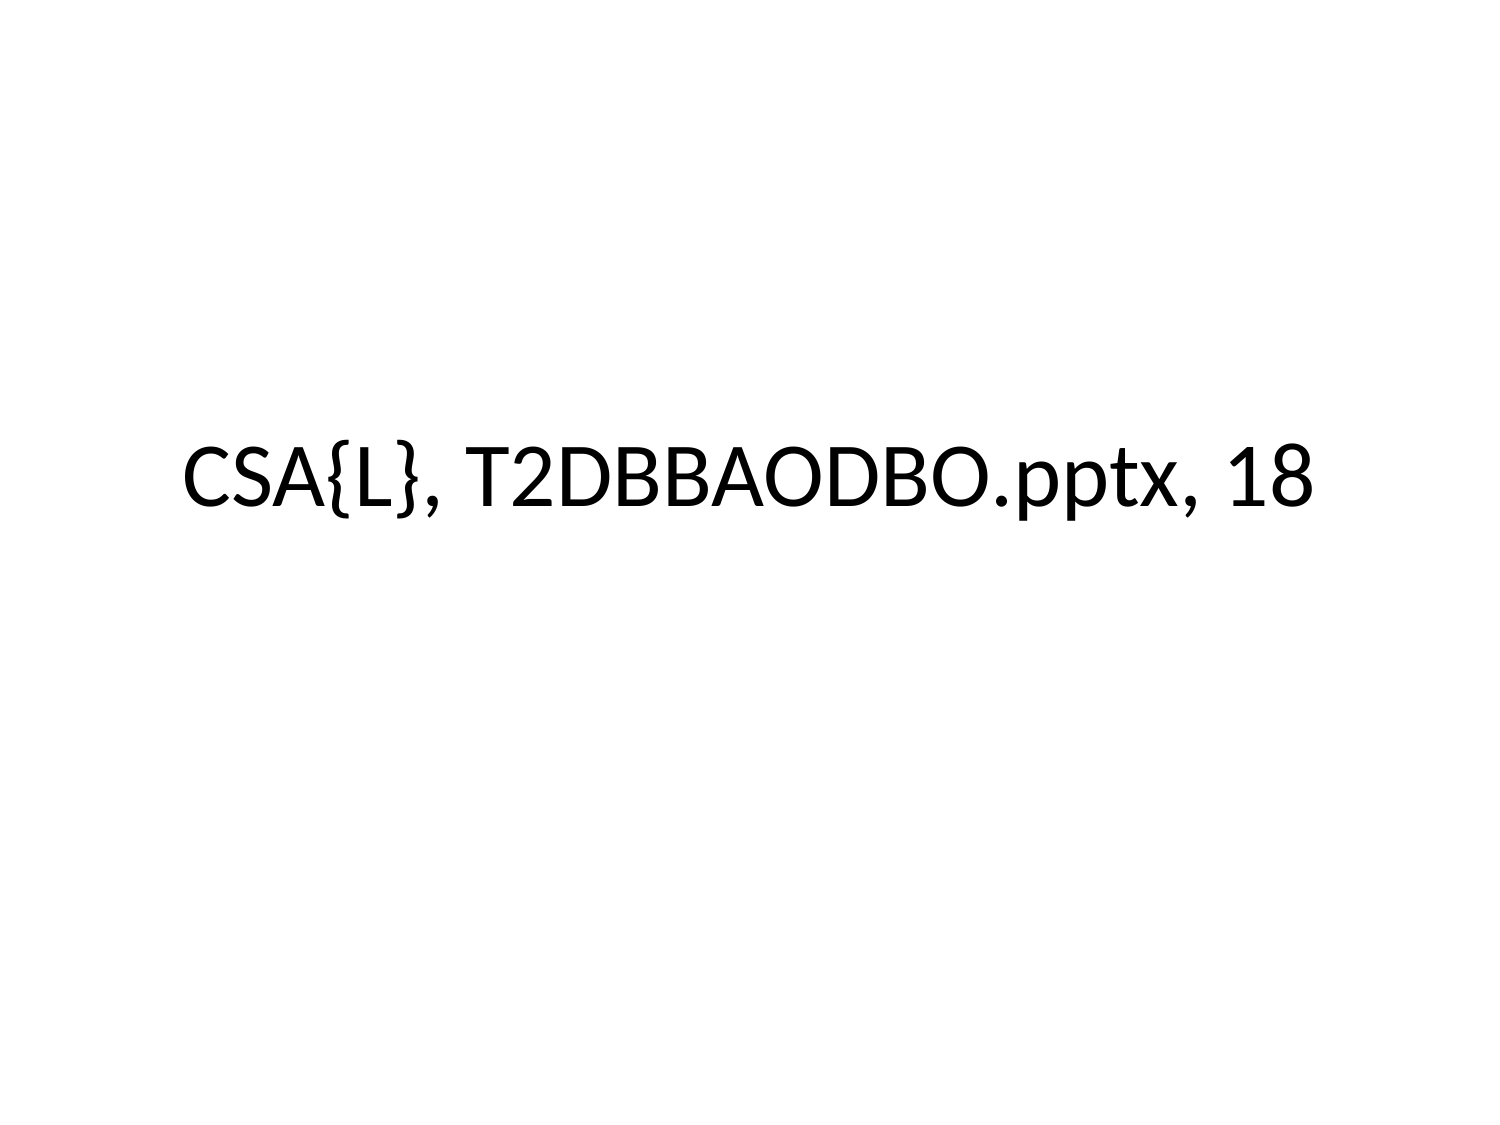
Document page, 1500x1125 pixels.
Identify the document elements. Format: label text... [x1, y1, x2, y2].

title CSA{L}, T2DBBAODBO.pptx, 18 [112, 349, 1388, 591]
